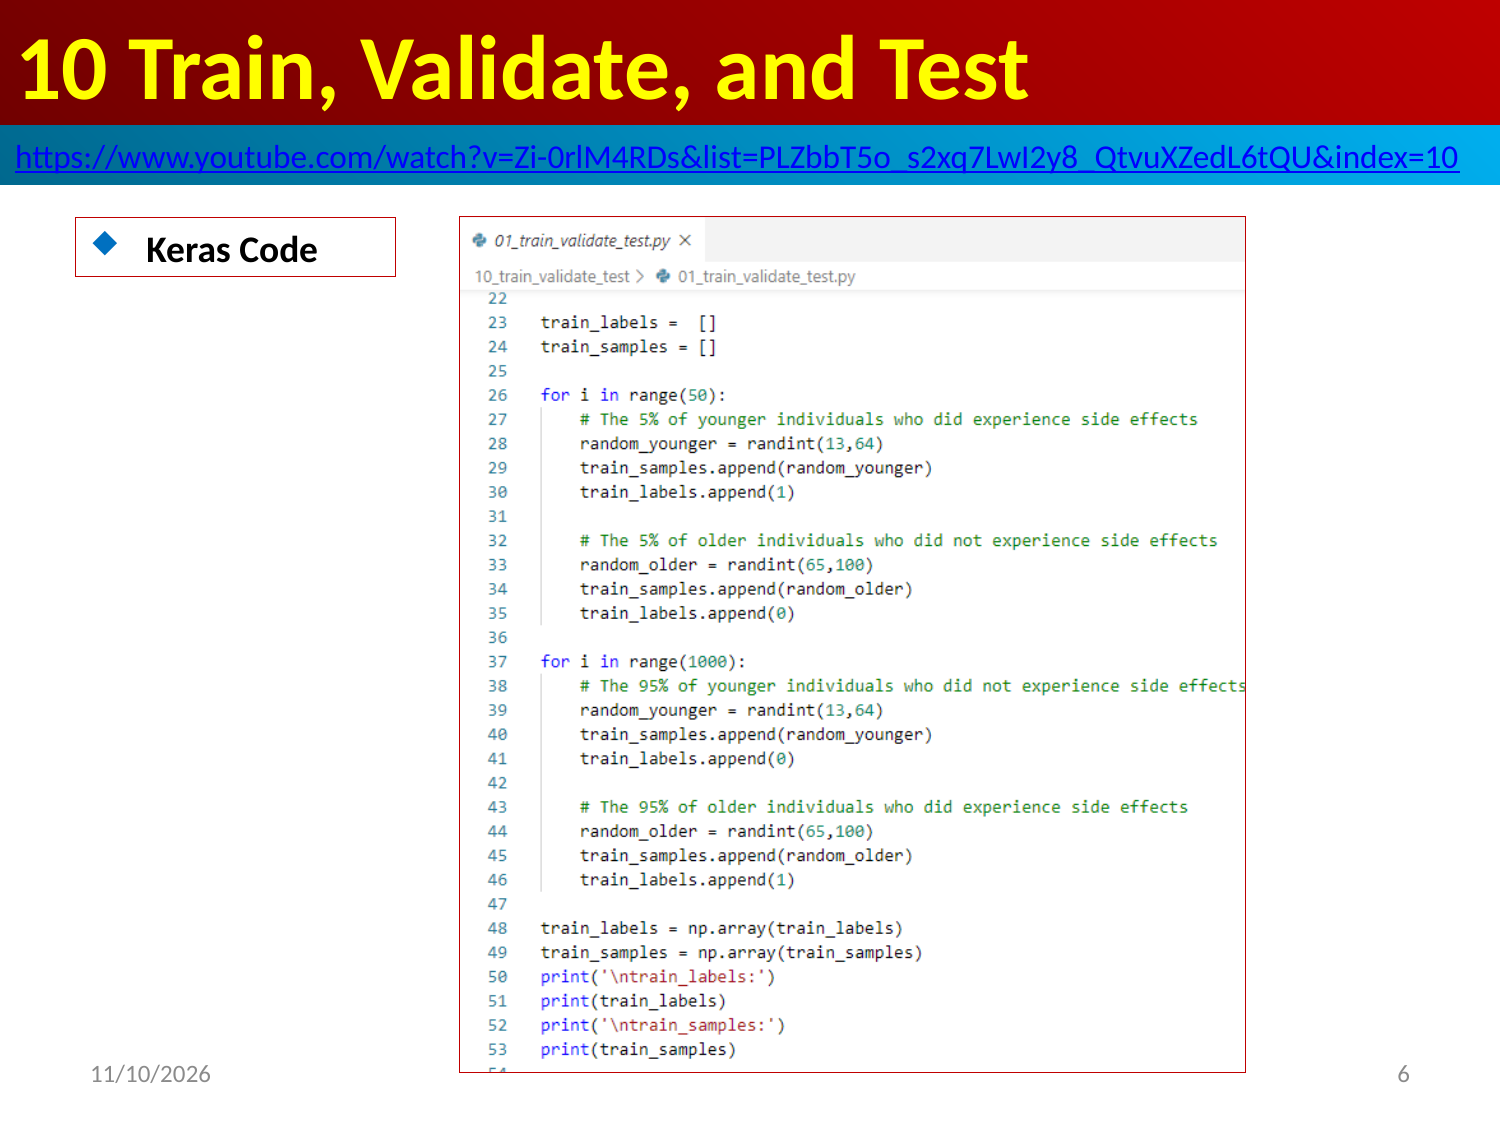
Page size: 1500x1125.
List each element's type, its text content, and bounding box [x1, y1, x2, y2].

subtitle Keras Code [75, 217, 396, 277]
title 10 Train, Validate, and Test [0, 0, 1500, 125]
slide_number 6 [1074, 1042, 1425, 1103]
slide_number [75, 1042, 425, 1103]
picture [459, 216, 1246, 1073]
text_box https://www.youtube.com/watch?v=Zi-0rlM4RDs&list=PLZbbT5o_s2xq7LwI2y8_QtvuXZedL6tQU&index=10 [0, 125, 1500, 185]
